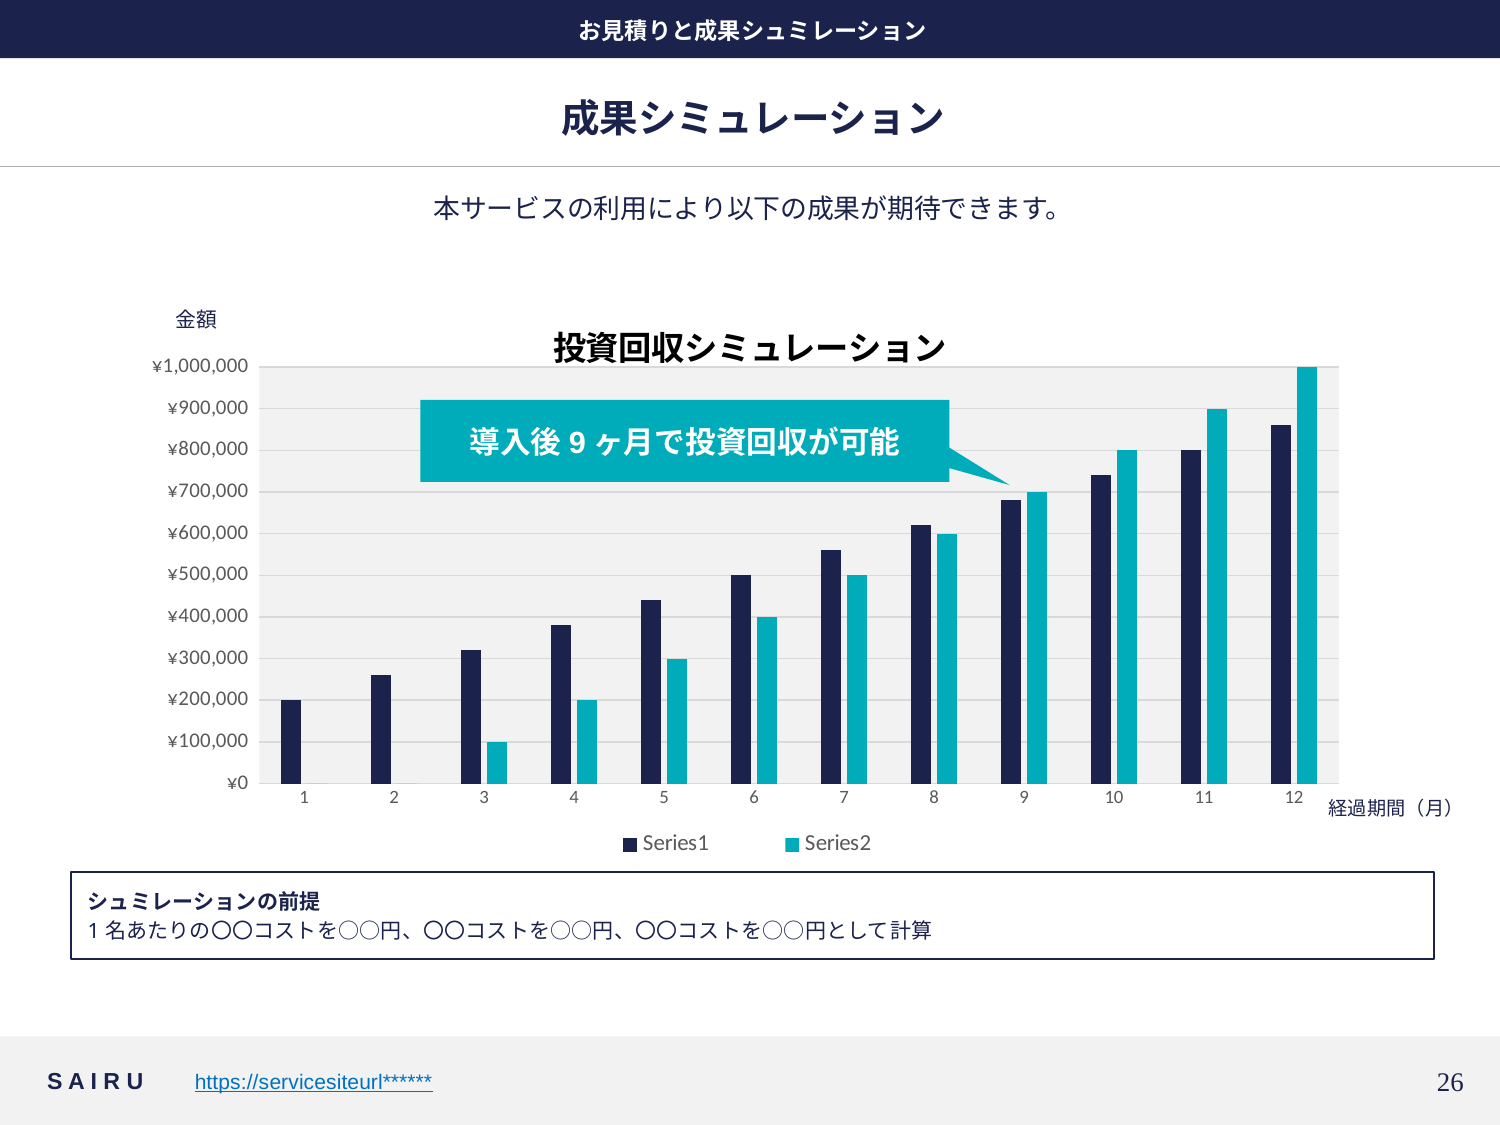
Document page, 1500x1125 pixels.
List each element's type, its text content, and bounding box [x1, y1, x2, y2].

title 成果シミュレーション [71, 87, 1435, 147]
text_box シュミレーションの前提 1名あたりの〇〇コストを○○円、〇〇コストを○○円、〇〇コストを○○円として計算 [71, 872, 1435, 960]
chart [140, 293, 1360, 886]
list お見積りと成果シュミレーション [71, 10, 1435, 53]
list 本サービスの利用により以下の成果が期待できます。 [71, 186, 1435, 281]
text_box 経過期間（月） [1360, 788, 1471, 828]
slide_number 25 [1322, 1057, 1470, 1105]
